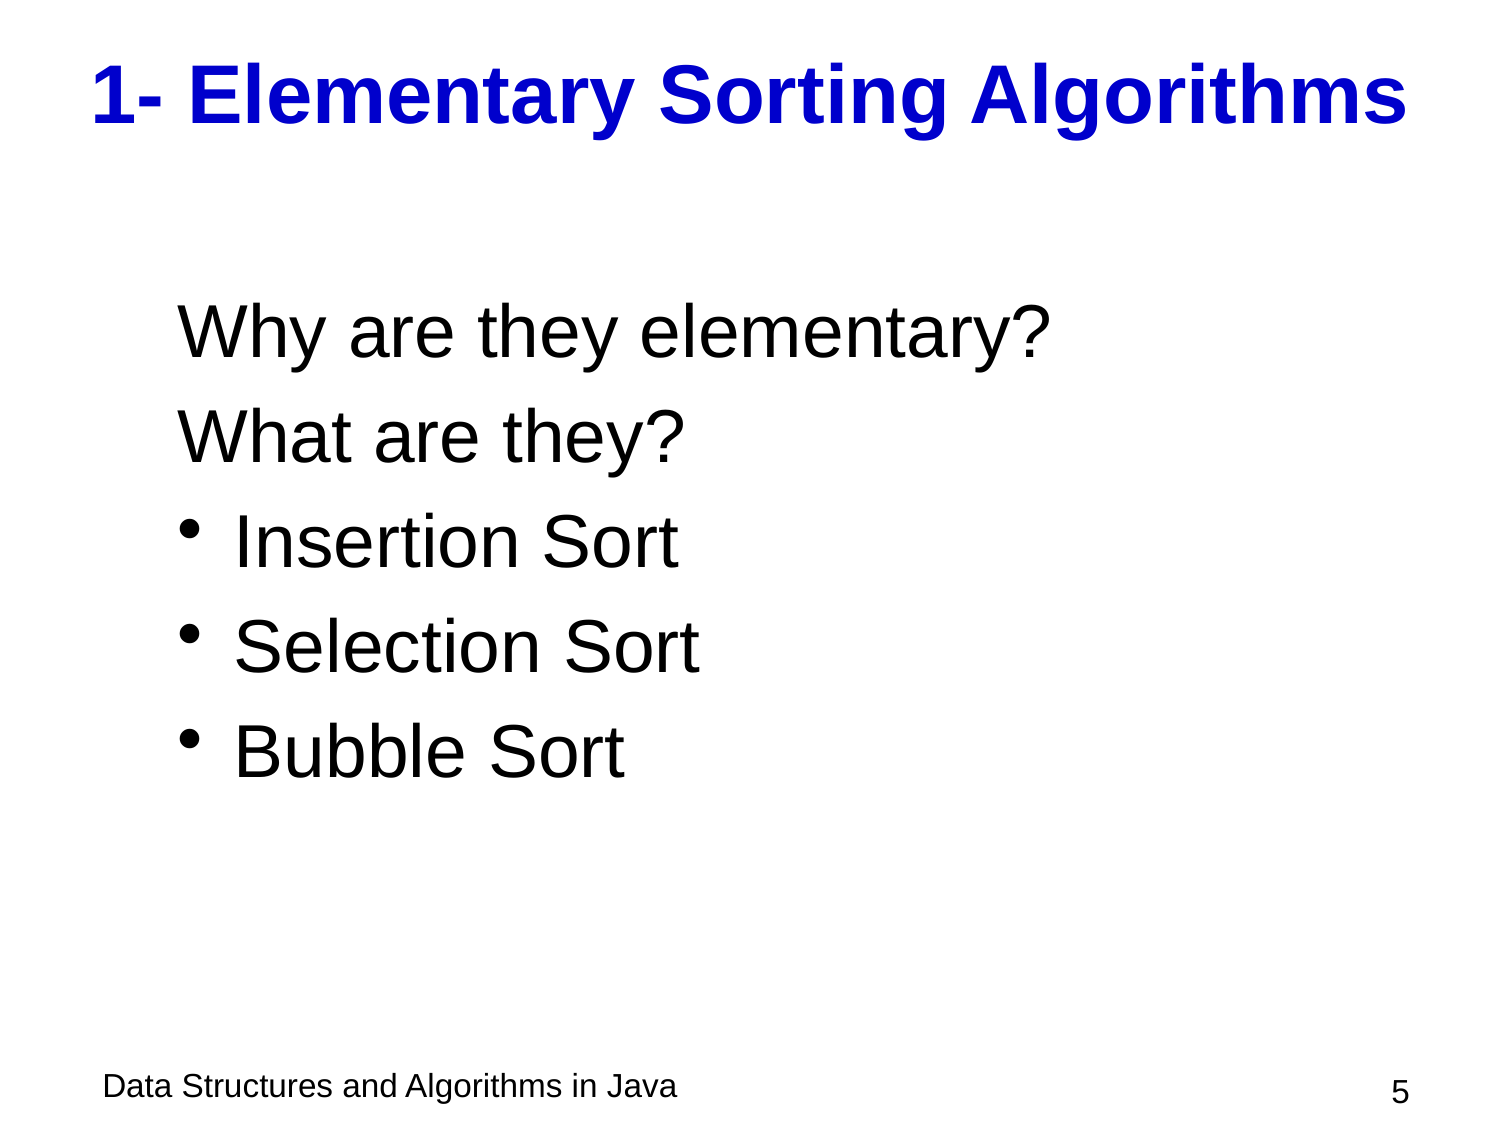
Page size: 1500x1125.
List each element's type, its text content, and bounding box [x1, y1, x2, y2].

slide_number 5 [1312, 1062, 1426, 1113]
title 1- Elementary Sorting Algorithms [37, 37, 1463, 143]
list Why are they elementary? What are they? Insertion Sort Selection Sort Bubble Sort [162, 274, 1376, 976]
